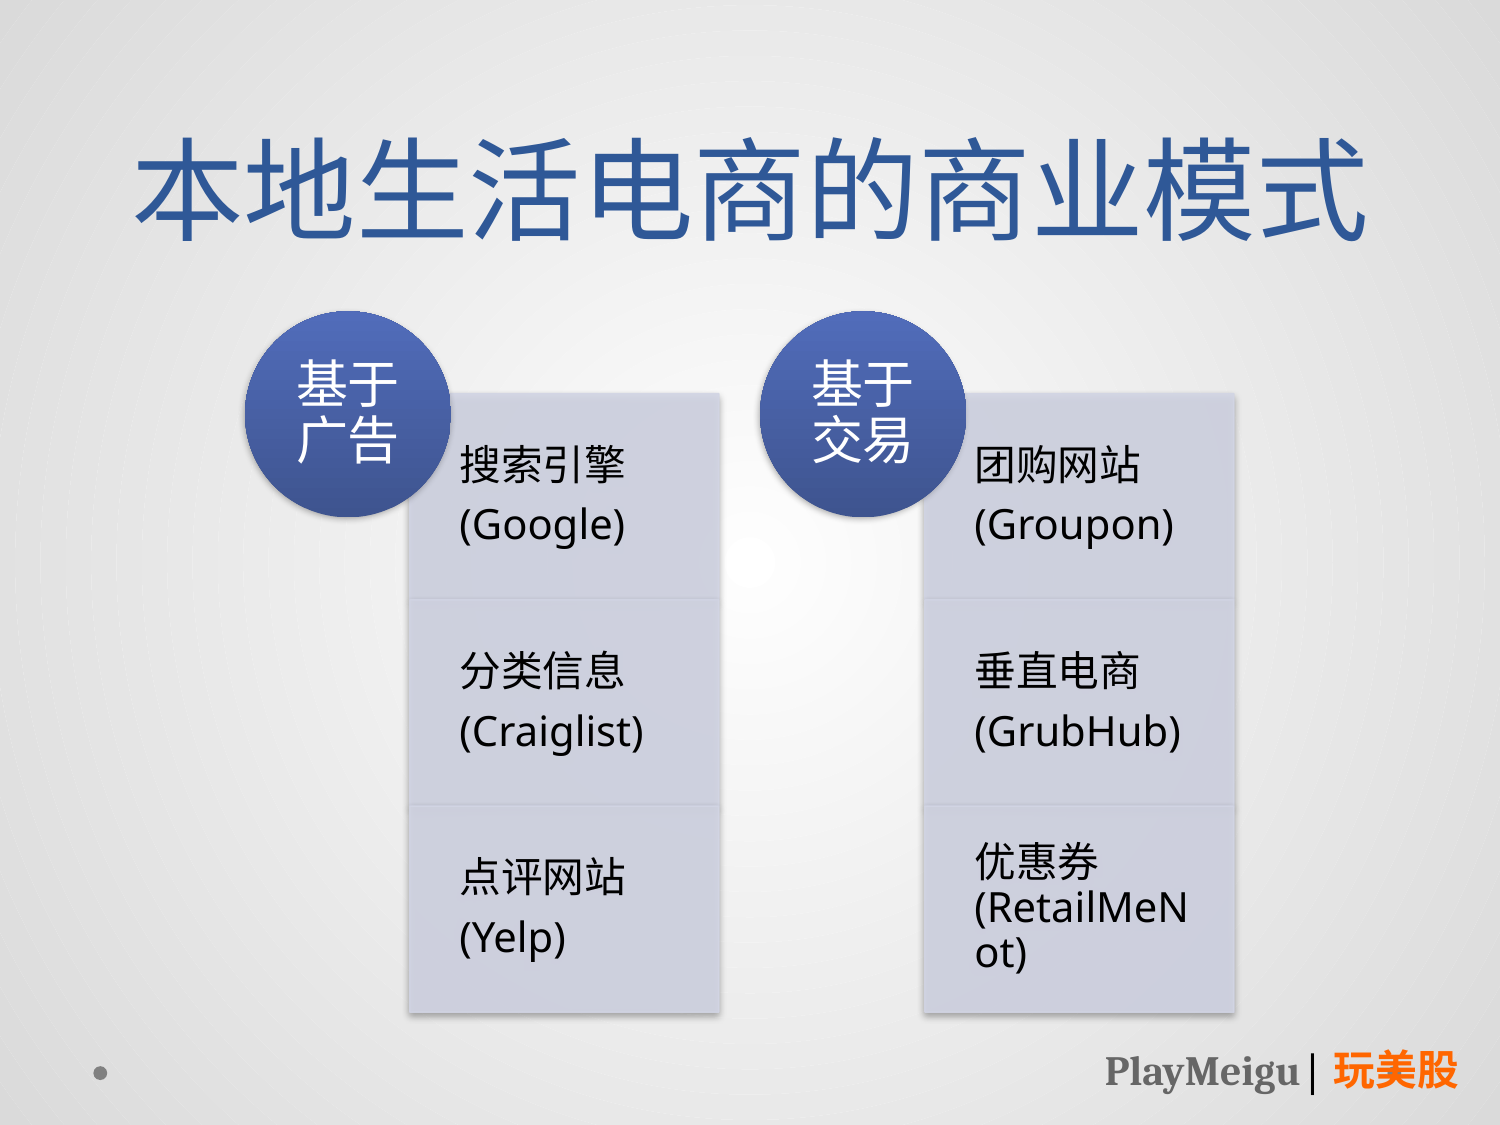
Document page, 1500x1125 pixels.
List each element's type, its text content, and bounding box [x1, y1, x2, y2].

title 本地生活电商的商业模式 [75, 0, 1425, 263]
text_box PlayMeigu|玩美股 [1089, 1035, 1500, 1125]
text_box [154, 310, 1325, 1013]
